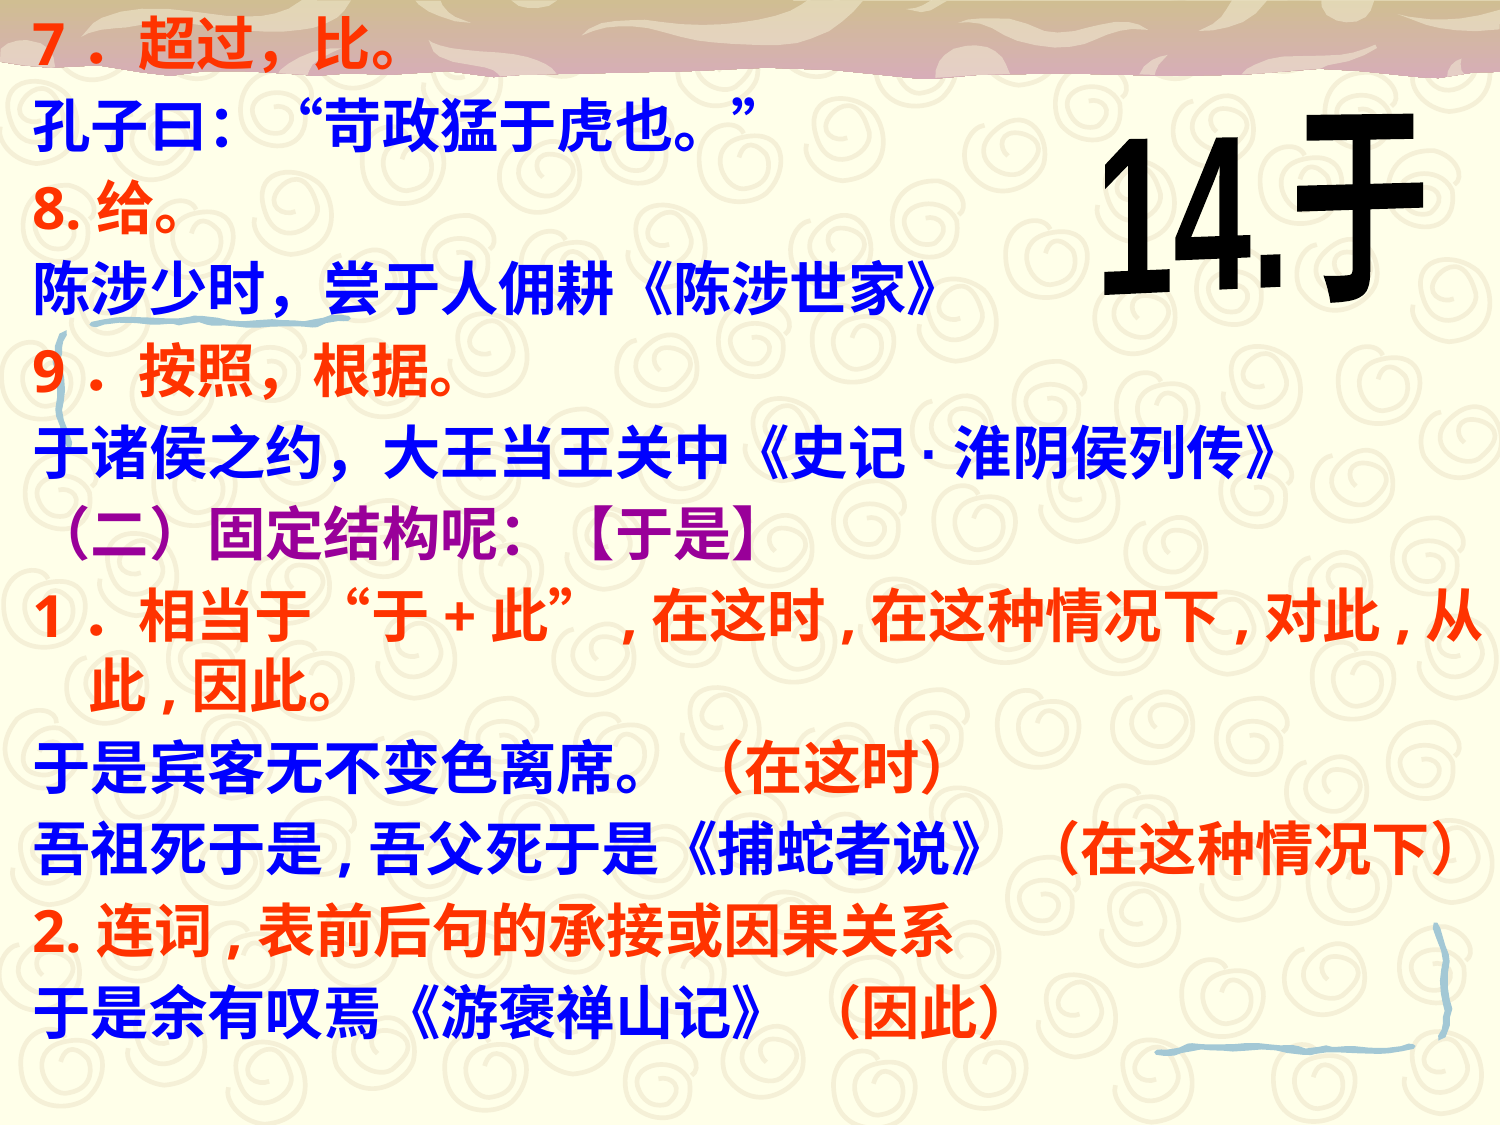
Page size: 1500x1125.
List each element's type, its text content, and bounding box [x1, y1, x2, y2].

list 7．超过，比。 孔子曰：“苛政猛于虎也。” 8.给。 陈涉少时，尝于人佣耕《陈涉世家》 9．按照，根据。 于诸侯之约，大王当王关中《史记·淮阴侯列传》 （二）固定结构呢：【于是】 1．相当于“于+此”,在这时,在这种情况下,对此,从此,因此。 于是宾客无不变色离席。 （在这时） 吾祖死于是,吾父死于是《捕蛇者说》 （在这种情况下） 2.连词,表前后句的承接或因果关系 于是余有叹焉《游褒禅山记》 （因此） [17, 0, 1500, 1125]
